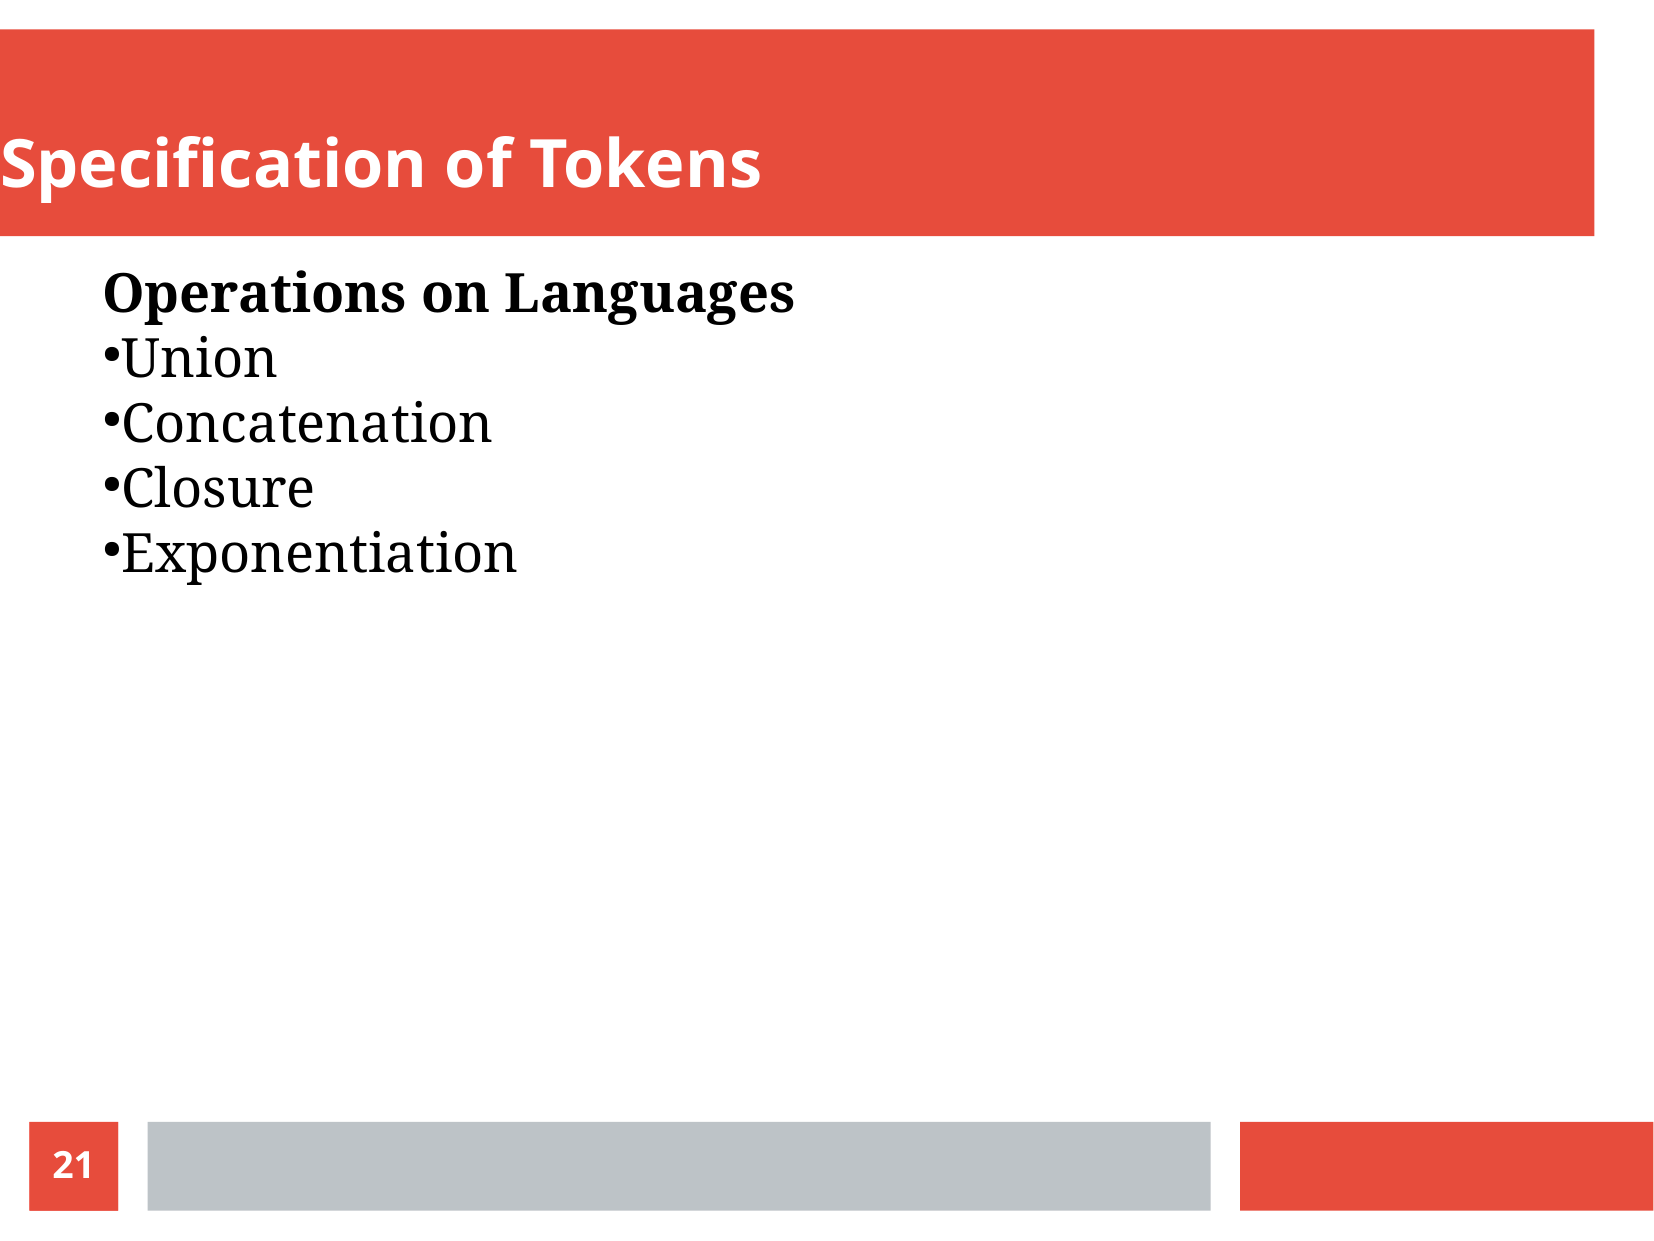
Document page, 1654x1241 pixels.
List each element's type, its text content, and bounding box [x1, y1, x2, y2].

text_box Operations on Languages Union Concatenation Closure Exponentiation [87, 250, 1654, 1090]
slide_number 21 [29, 1122, 119, 1211]
title Specification of Tokens [0, 39, 1371, 201]
